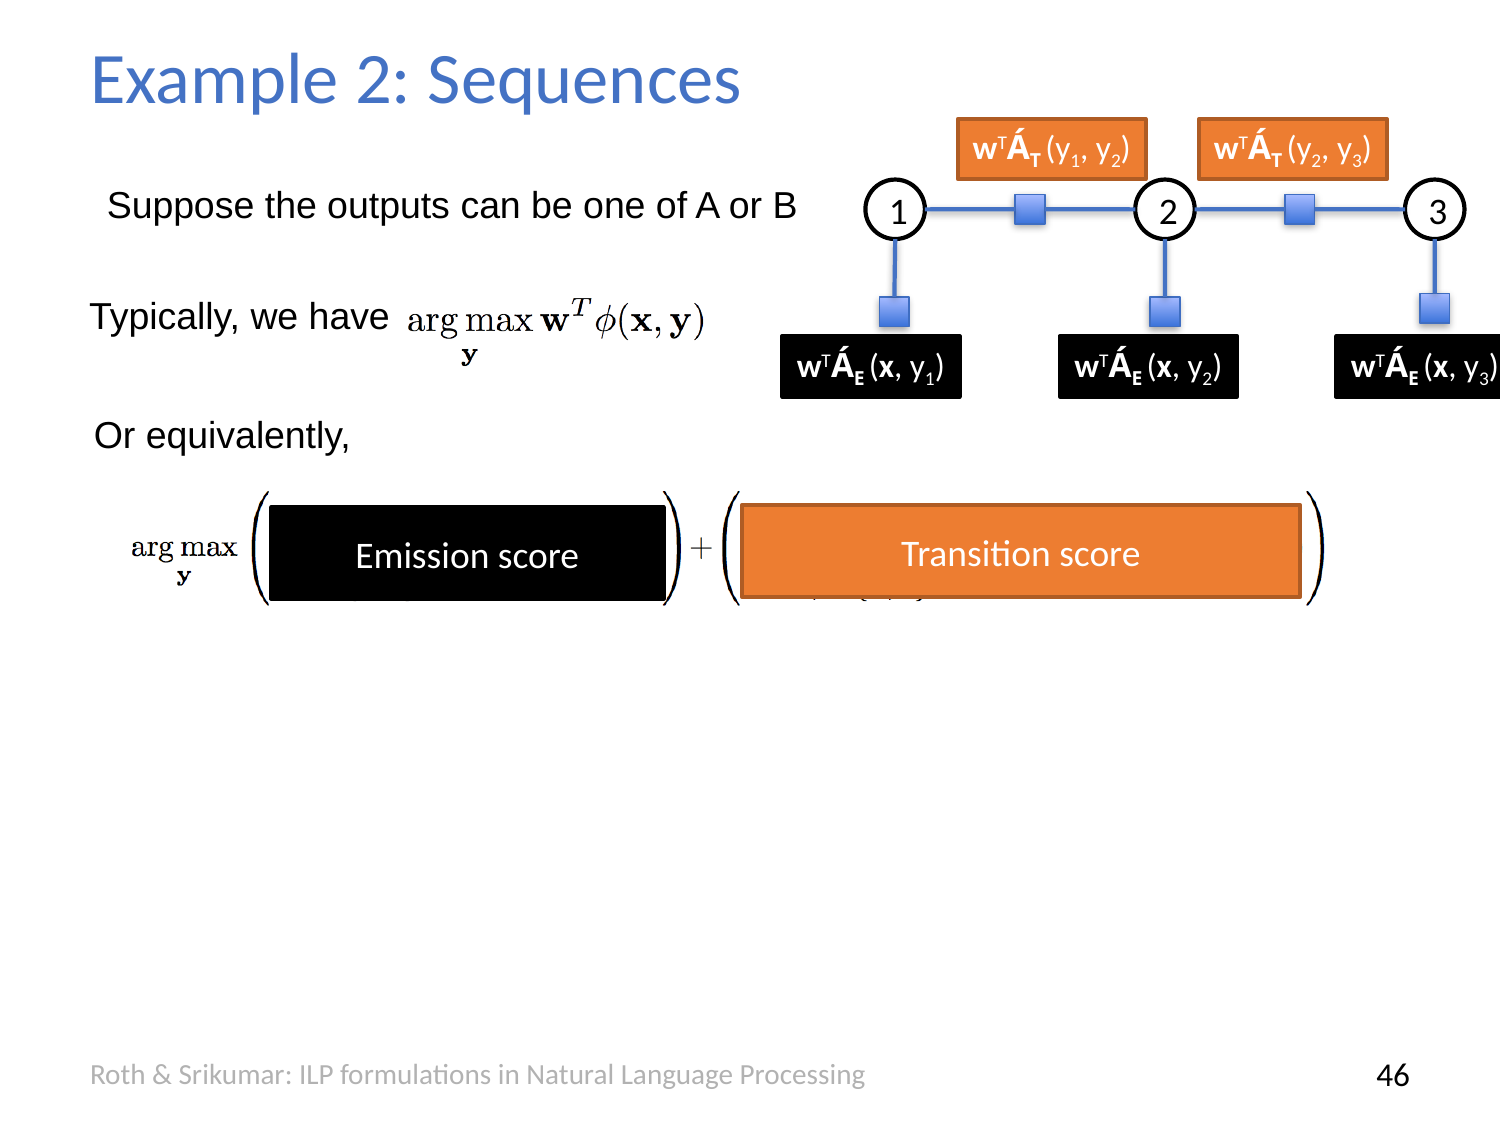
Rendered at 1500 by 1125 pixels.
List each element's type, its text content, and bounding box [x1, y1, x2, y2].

text_box Suppose the outputs can be one of A or B [92, 173, 886, 234]
text_box Typically, we have [74, 285, 405, 345]
footer Roth & Srikumar: ILP formulations in Natural Language Processing [75, 1042, 988, 1103]
picture [91, 485, 1332, 628]
text_box wTÁT (y1, y2) [956, 117, 1148, 177]
text_box wTÁT (y2, y3) [1197, 117, 1389, 177]
title Example 2: Sequences [75, 23, 1425, 125]
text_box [865, 179, 1465, 327]
slide_number 45 [1074, 1042, 1425, 1103]
text_box wTÁE (x, y3) [1334, 334, 1500, 399]
text_box wTÁE (x, y2) [1058, 336, 1239, 399]
text_box Or equivalently, [78, 403, 366, 464]
picture [395, 293, 713, 373]
text_box wTÁE (x, y1) [780, 334, 962, 399]
